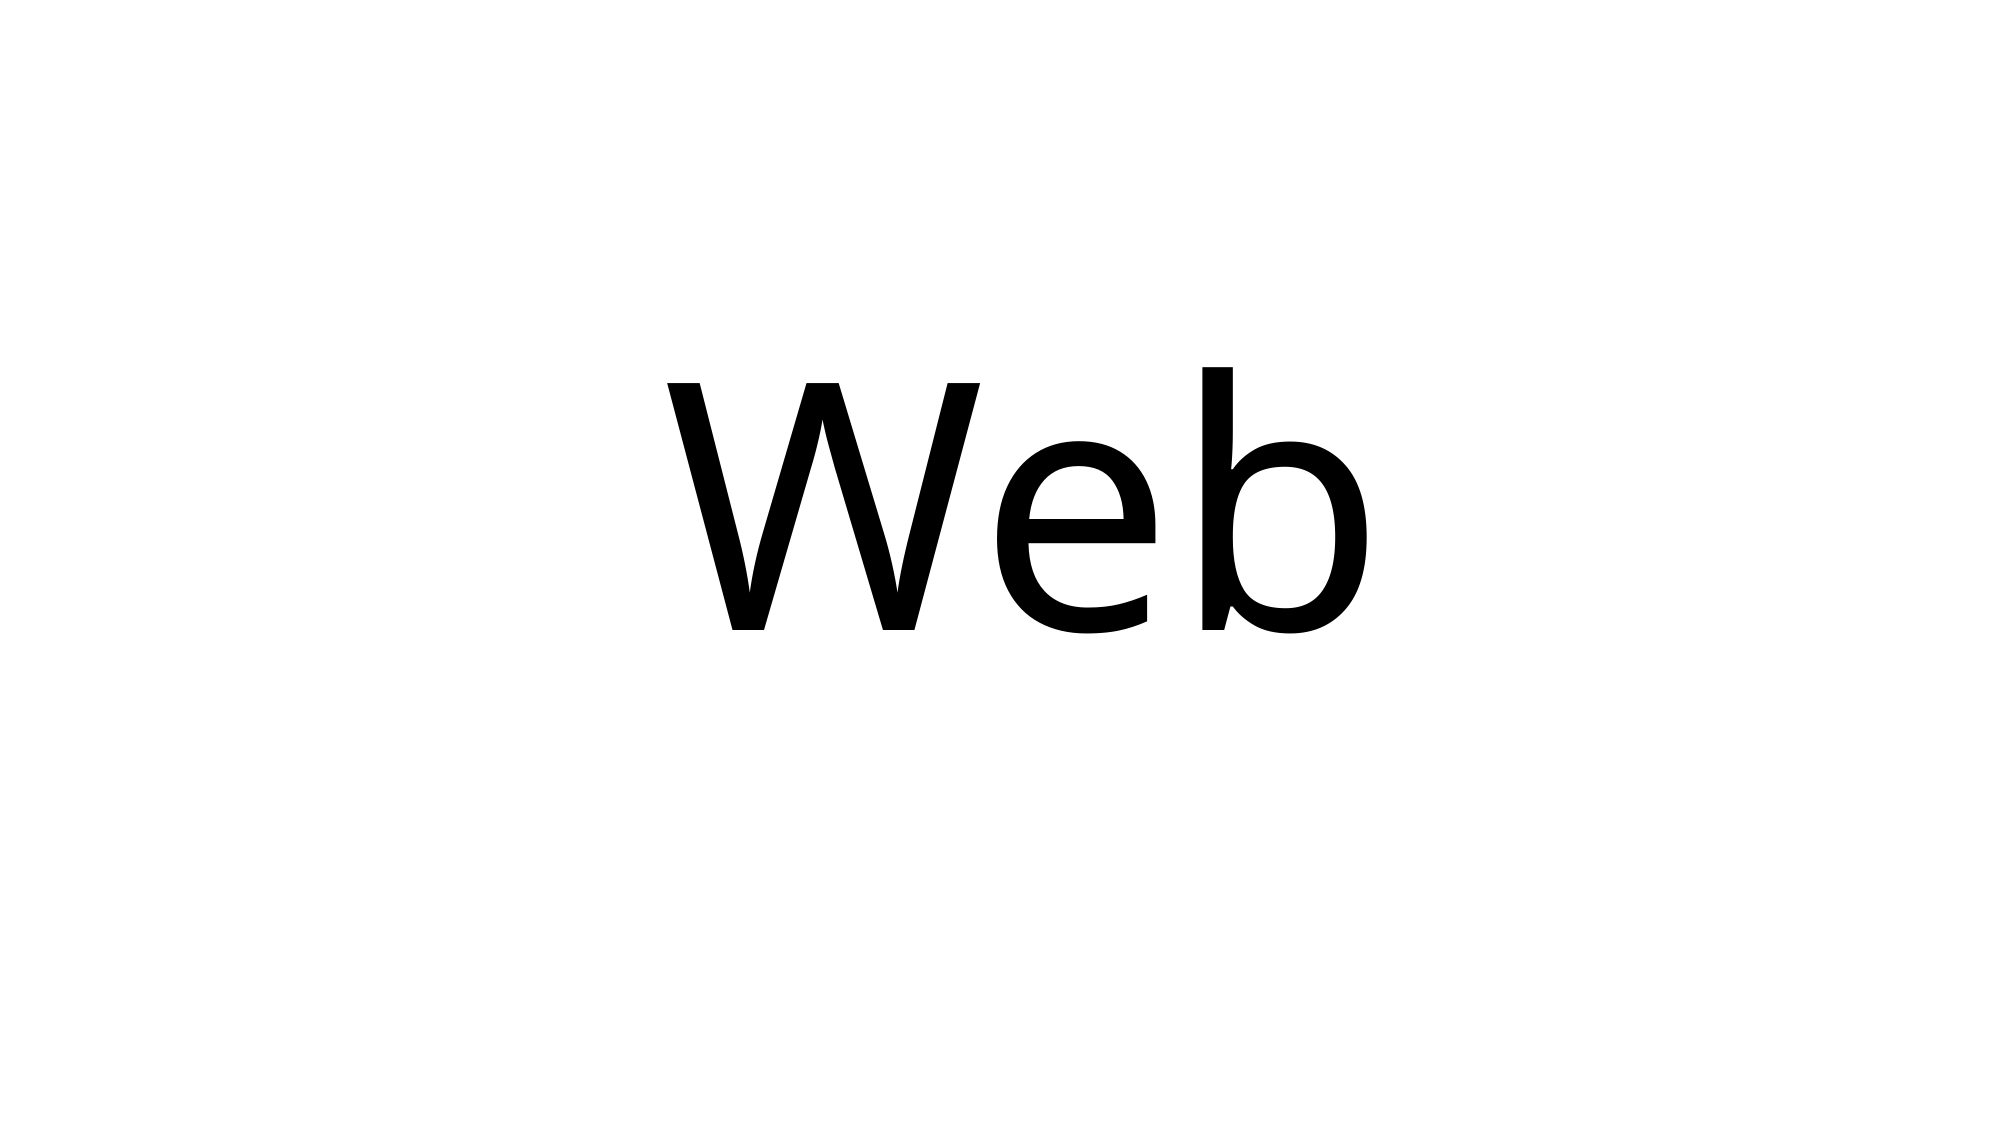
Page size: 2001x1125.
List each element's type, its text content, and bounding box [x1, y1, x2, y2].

text_box Web [195, 277, 1855, 707]
